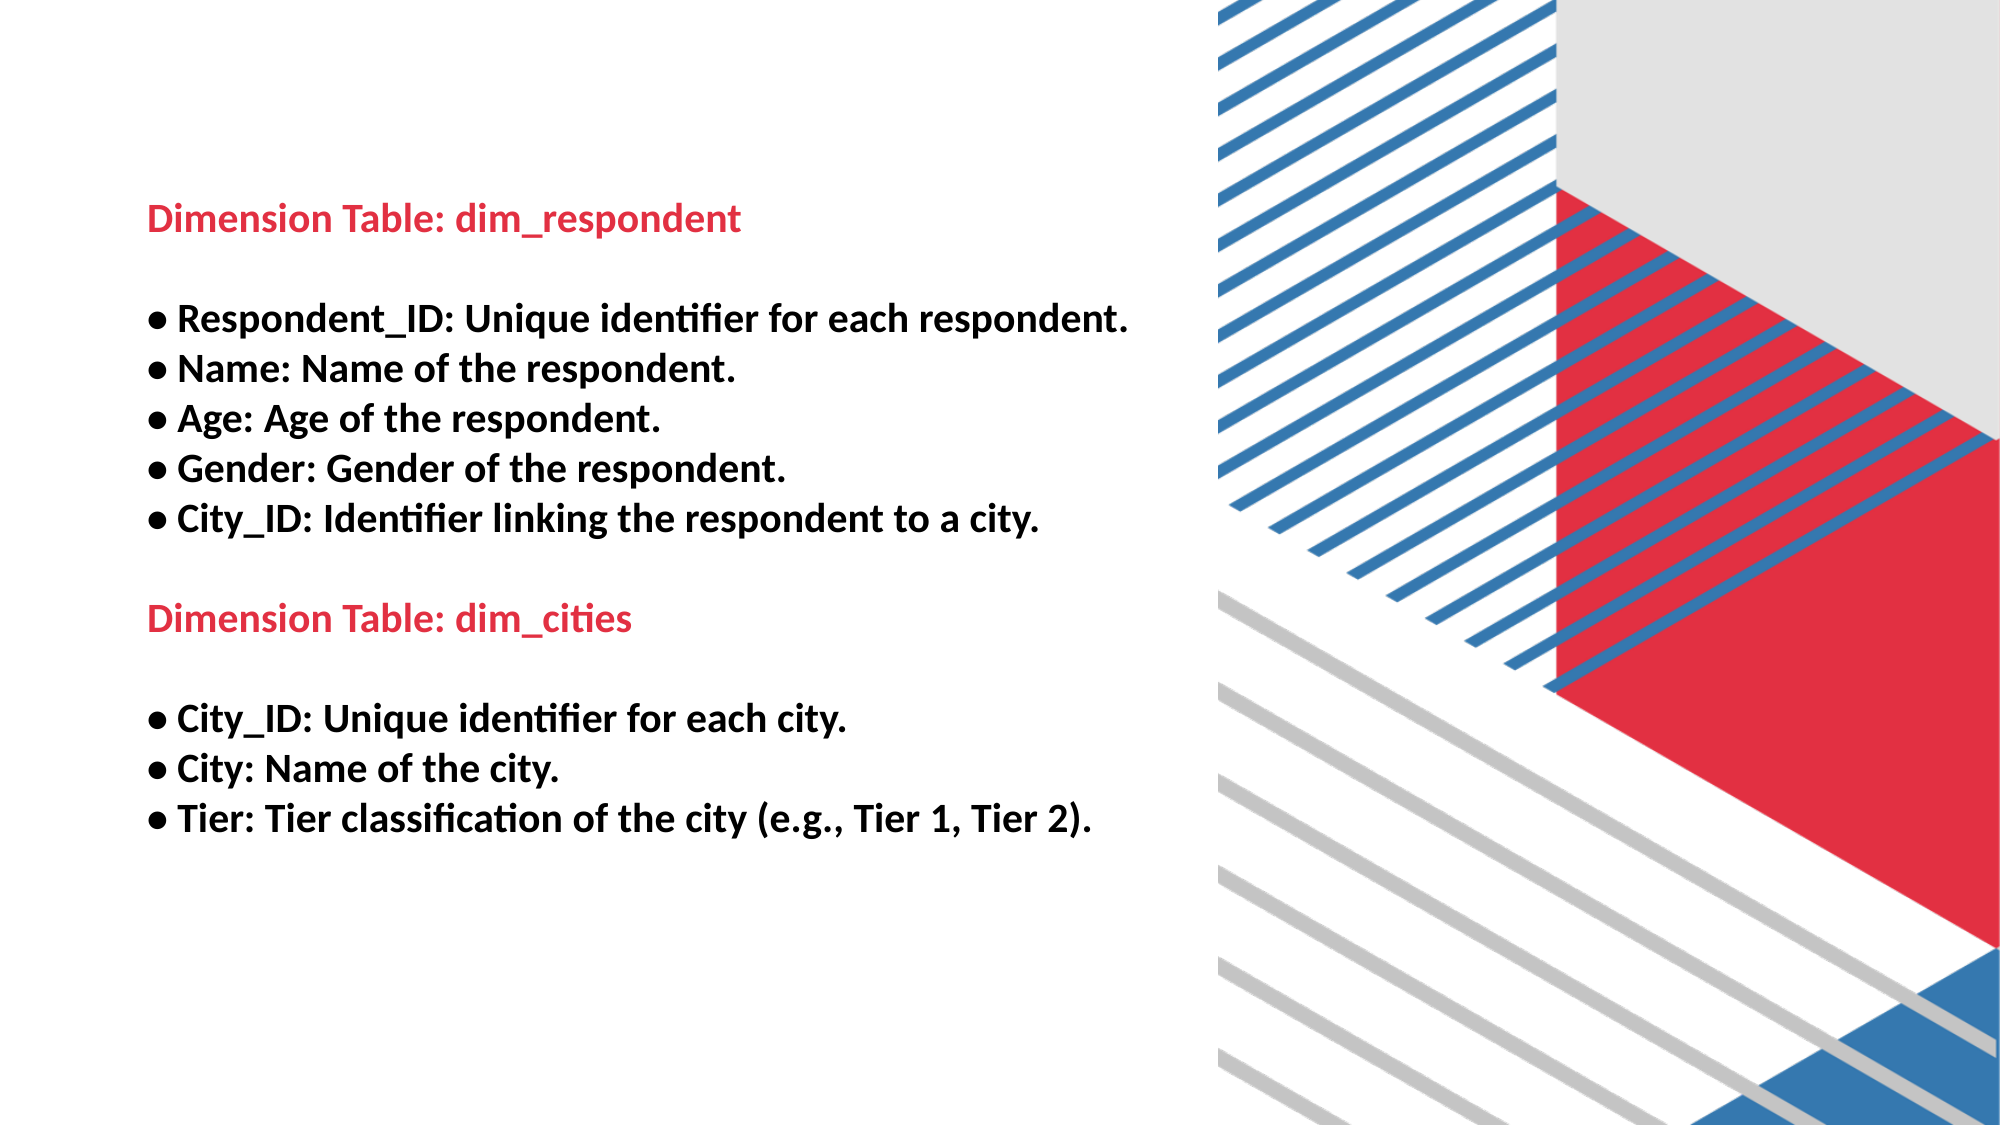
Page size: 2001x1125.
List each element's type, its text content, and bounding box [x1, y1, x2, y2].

text_box Dimension Table: dim_respondent • Respondent_ID: Unique identifier for each respondent. • Name: Name of the respondent. • Age: Age of the respondent. • Gender: Gender of the respondent. • City_ID: Identifier linking the respondent to a city. Dimension Table: dim_cities • City_ID: Unique identifier for each city. • City: Name of the city. • Tier: Tier classification of the city (e.g., Tier 1, Tier 2). [132, 183, 1149, 849]
picture [1218, 0, 2000, 1125]
